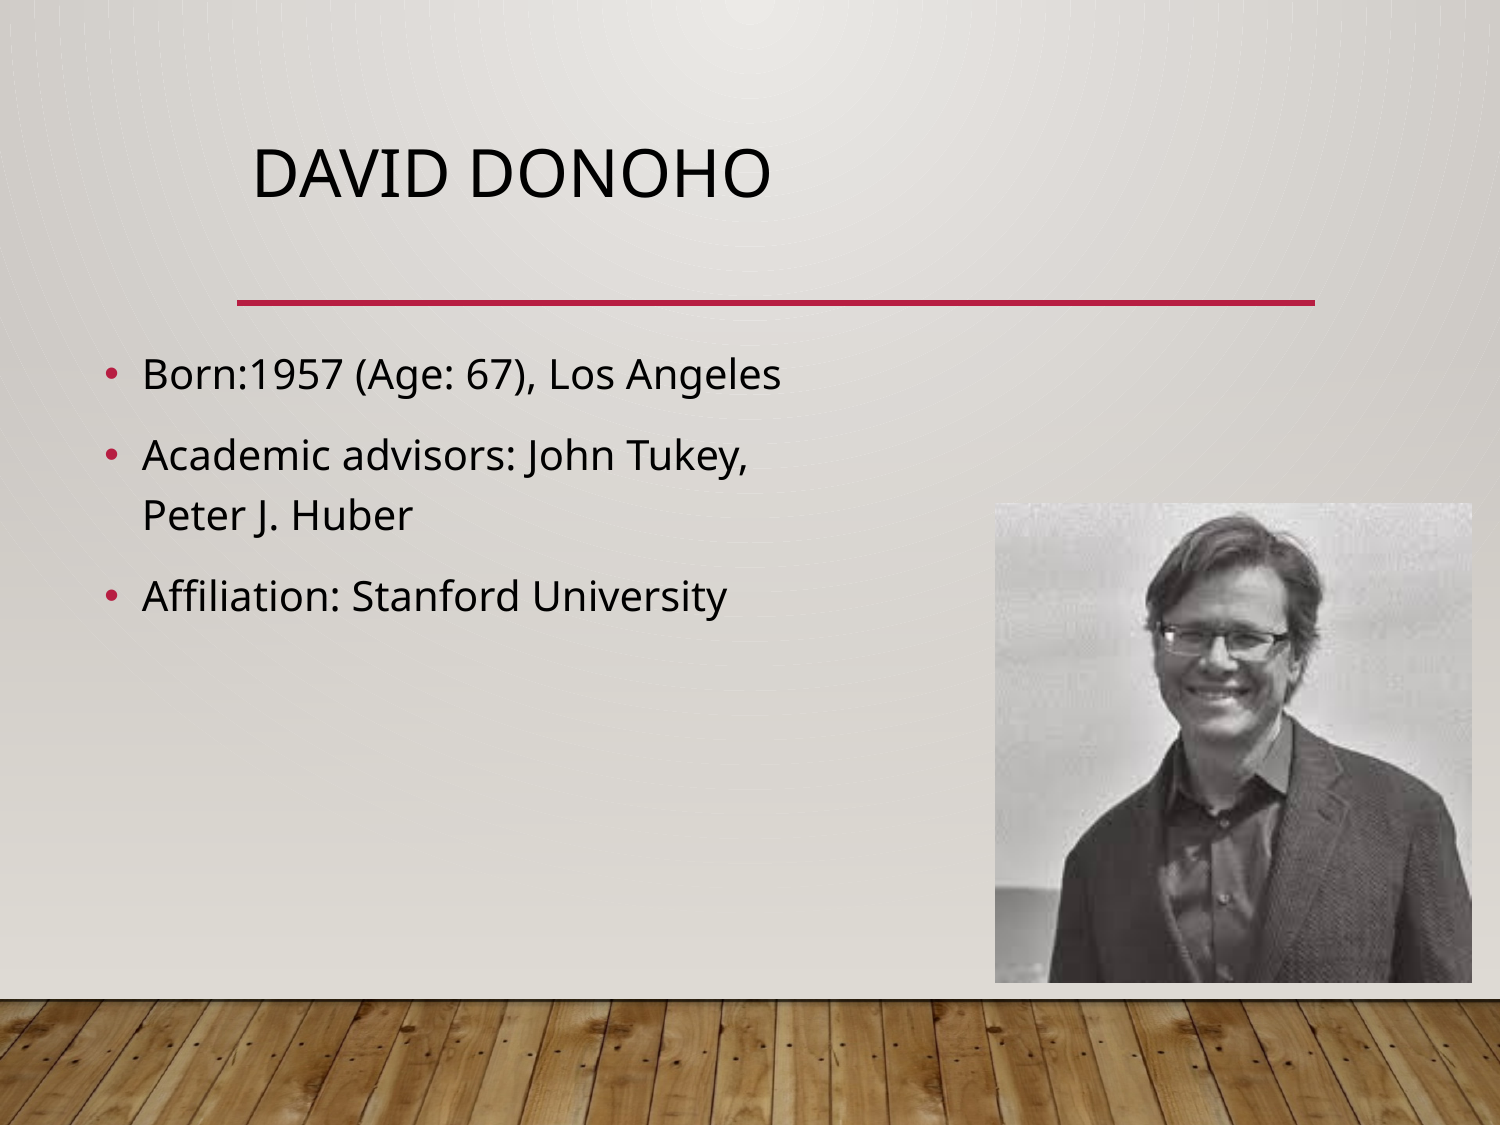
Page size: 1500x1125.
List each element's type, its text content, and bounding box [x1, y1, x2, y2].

list Born:1957 (Age: 67), Los Angeles Academic advisors: John Tukey, Peter J. Huber Affiliation: Stanford University [89, 330, 800, 993]
title David Donoho [236, 131, 1315, 305]
picture [0, 999, 1500, 1125]
picture [995, 503, 1473, 983]
